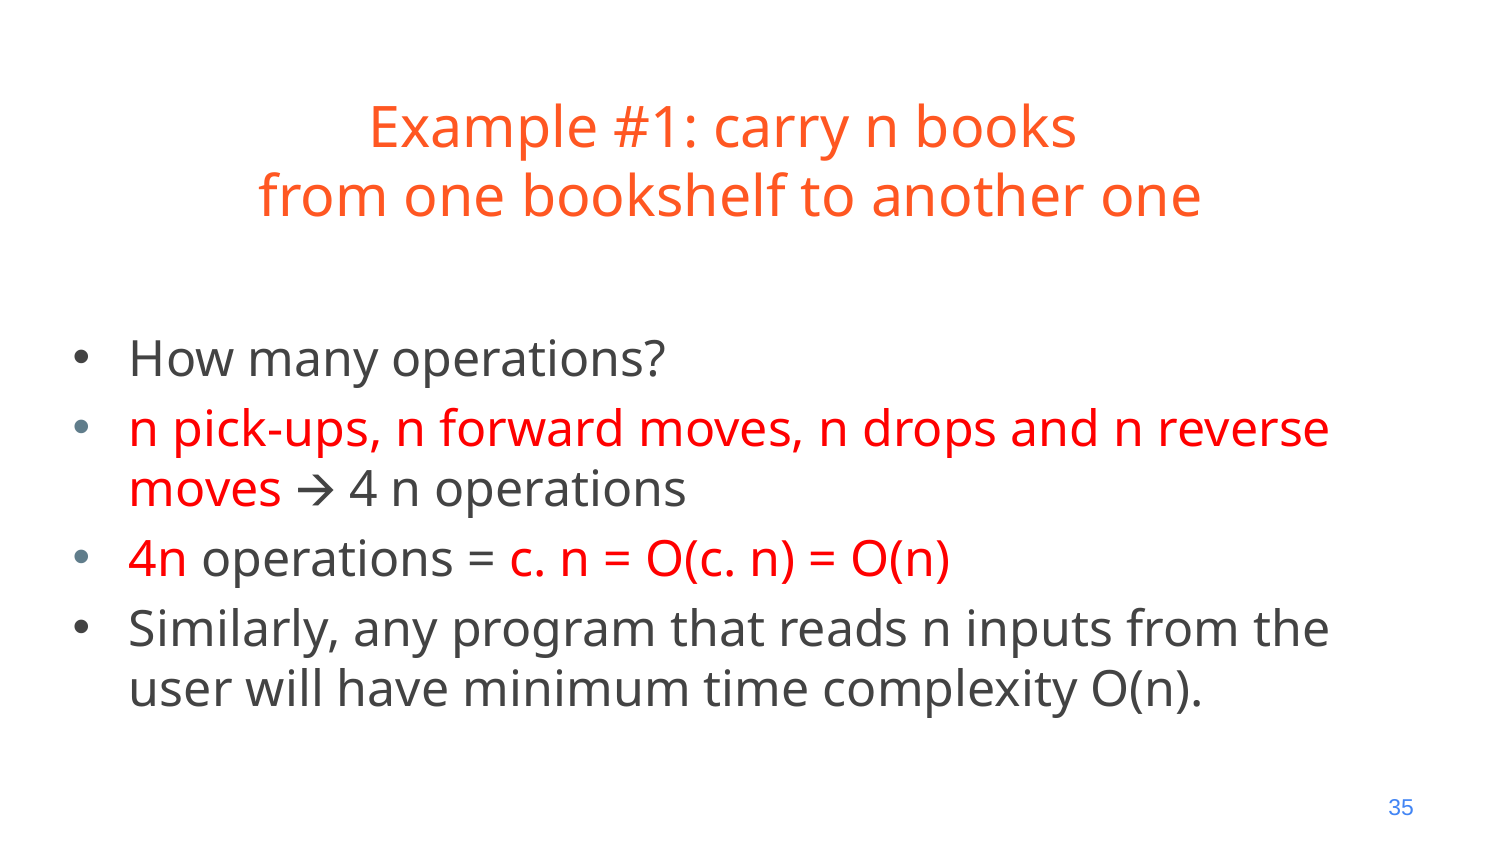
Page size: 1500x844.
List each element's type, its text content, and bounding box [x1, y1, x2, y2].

list How many operations? n pick-ups, n forward moves, n drops and n reverse moves 🡪 4 n operations 4n operations = c. n = O(c. n) = O(n) Similarly, any program that reads n inputs from the user will have minimum time complexity O(n). [57, 318, 1408, 769]
slide_number ‹#› [1074, 787, 1425, 827]
title Example #1: carry n books from one bookshelf to another one [55, 82, 1406, 236]
